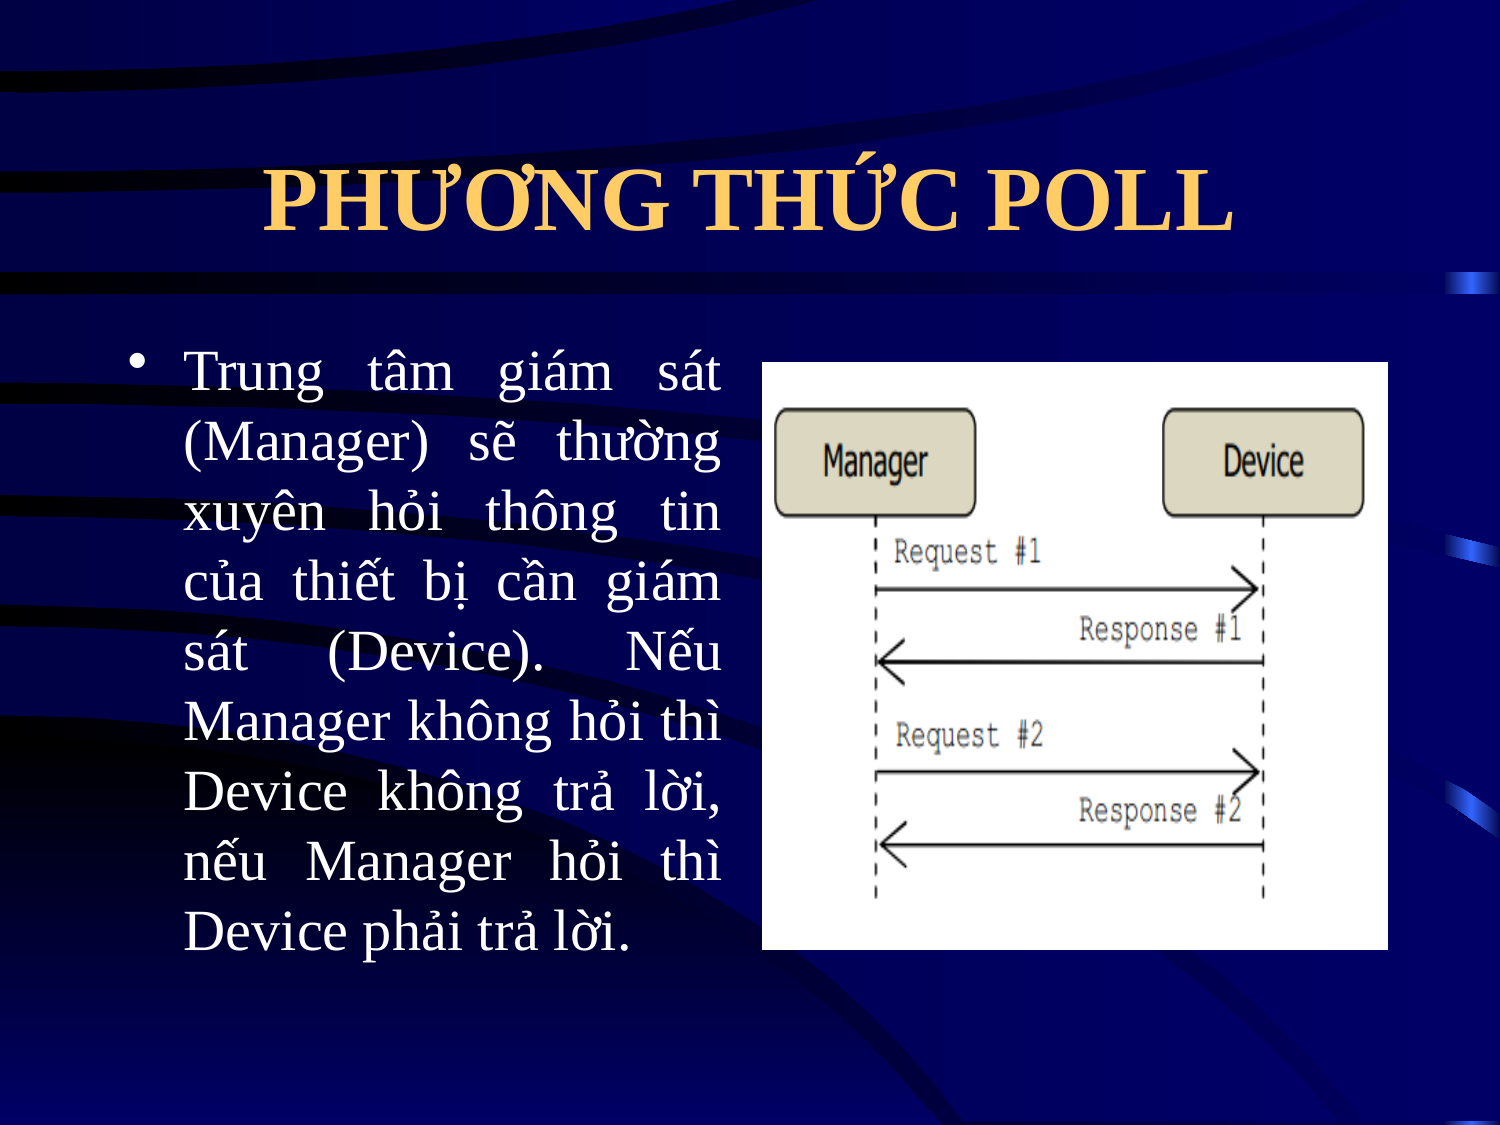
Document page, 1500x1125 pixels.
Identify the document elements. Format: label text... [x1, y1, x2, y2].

list Trung tâm giám sát (Manager) sẽ thường xuyên hỏi thông tin của thiết bị cần giám sát (Device). Nếu Manager không hỏi thì Device không trả lời, nếu Manager hỏi thì Device phải trả lời. [112, 324, 738, 1001]
title PHƯƠNG THỨC POLL [112, 99, 1388, 288]
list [762, 362, 1388, 951]
